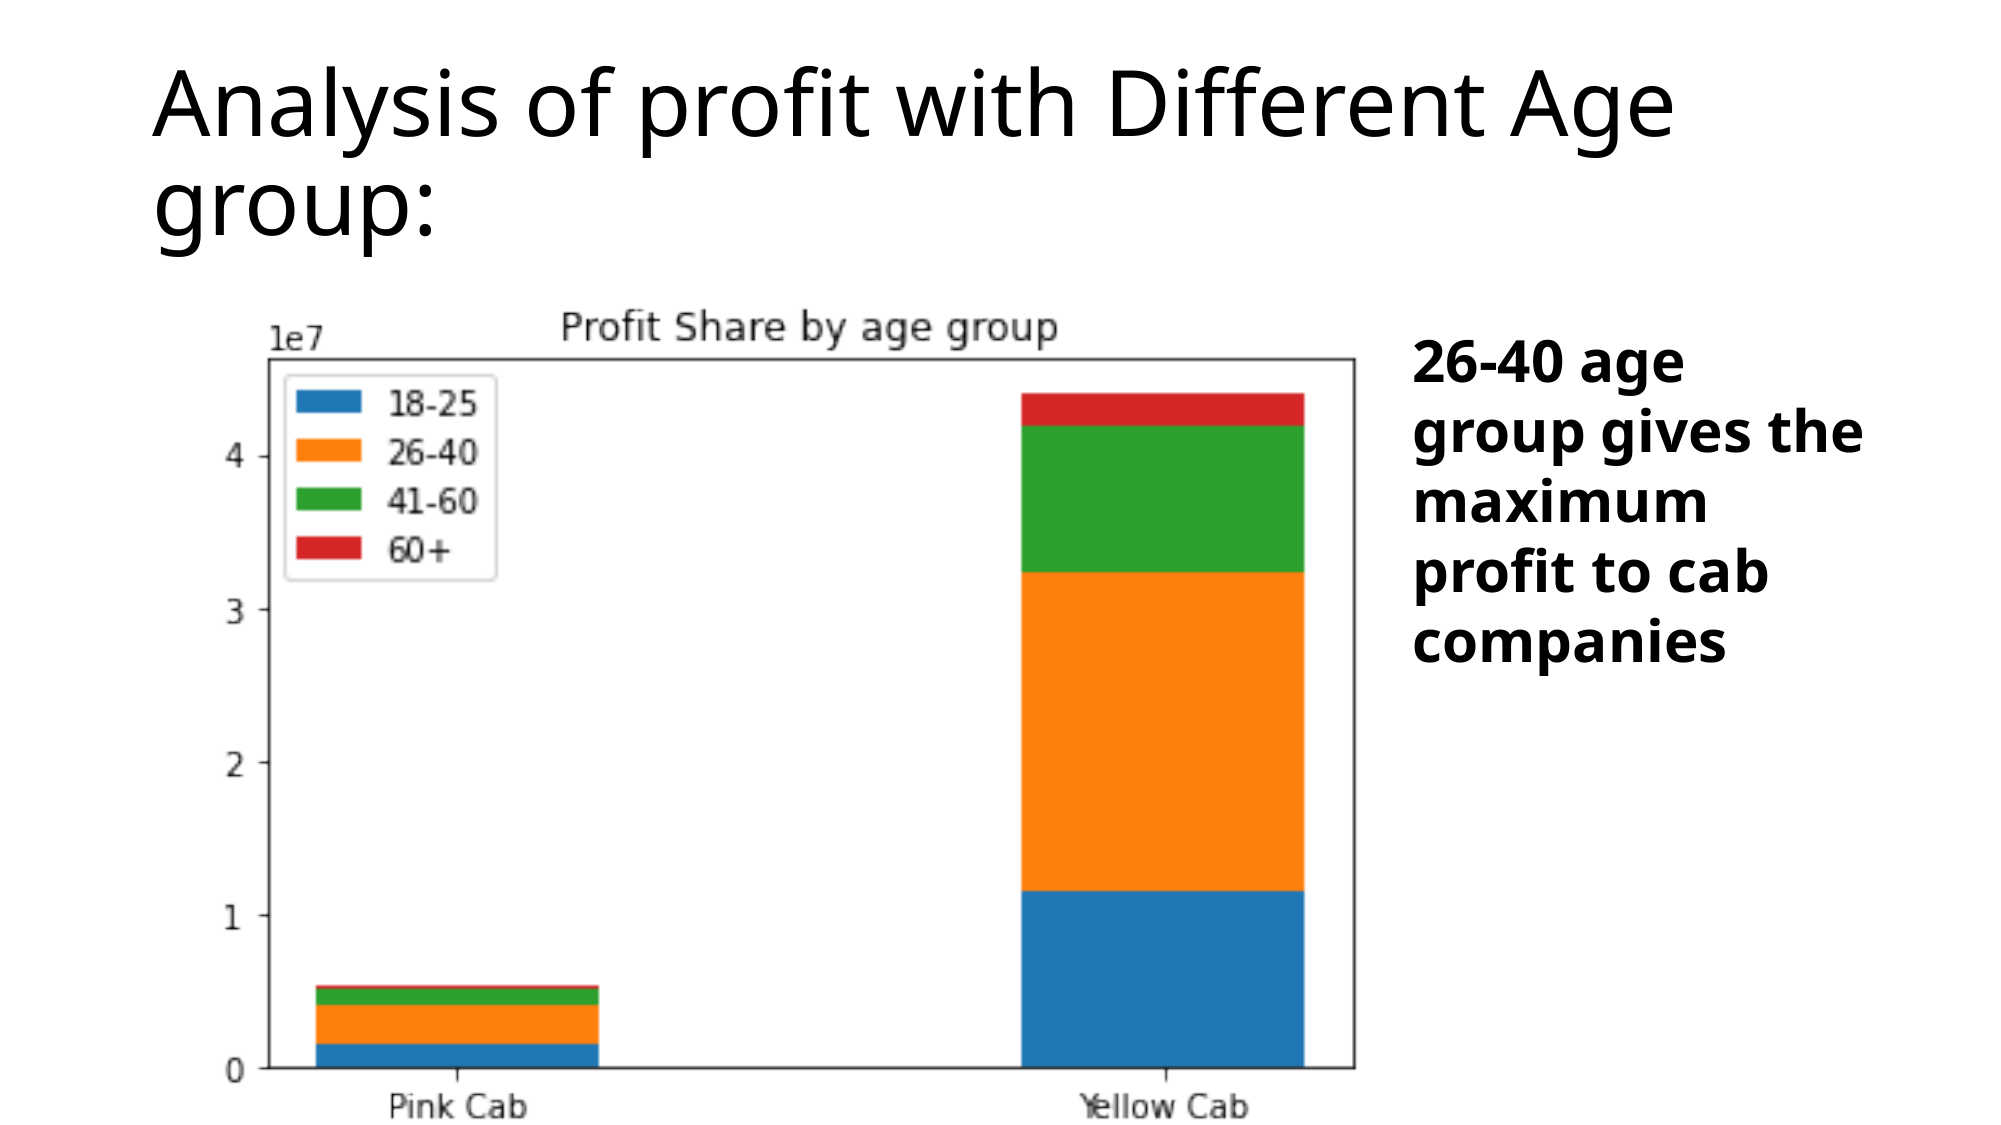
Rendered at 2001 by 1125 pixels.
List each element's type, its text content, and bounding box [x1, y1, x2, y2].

picture [200, 287, 1378, 1125]
text_box 26-40 age group gives the maximum profit to cab companies [1397, 317, 1887, 682]
title Analysis of profit with Different Age group: [137, 47, 1863, 266]
